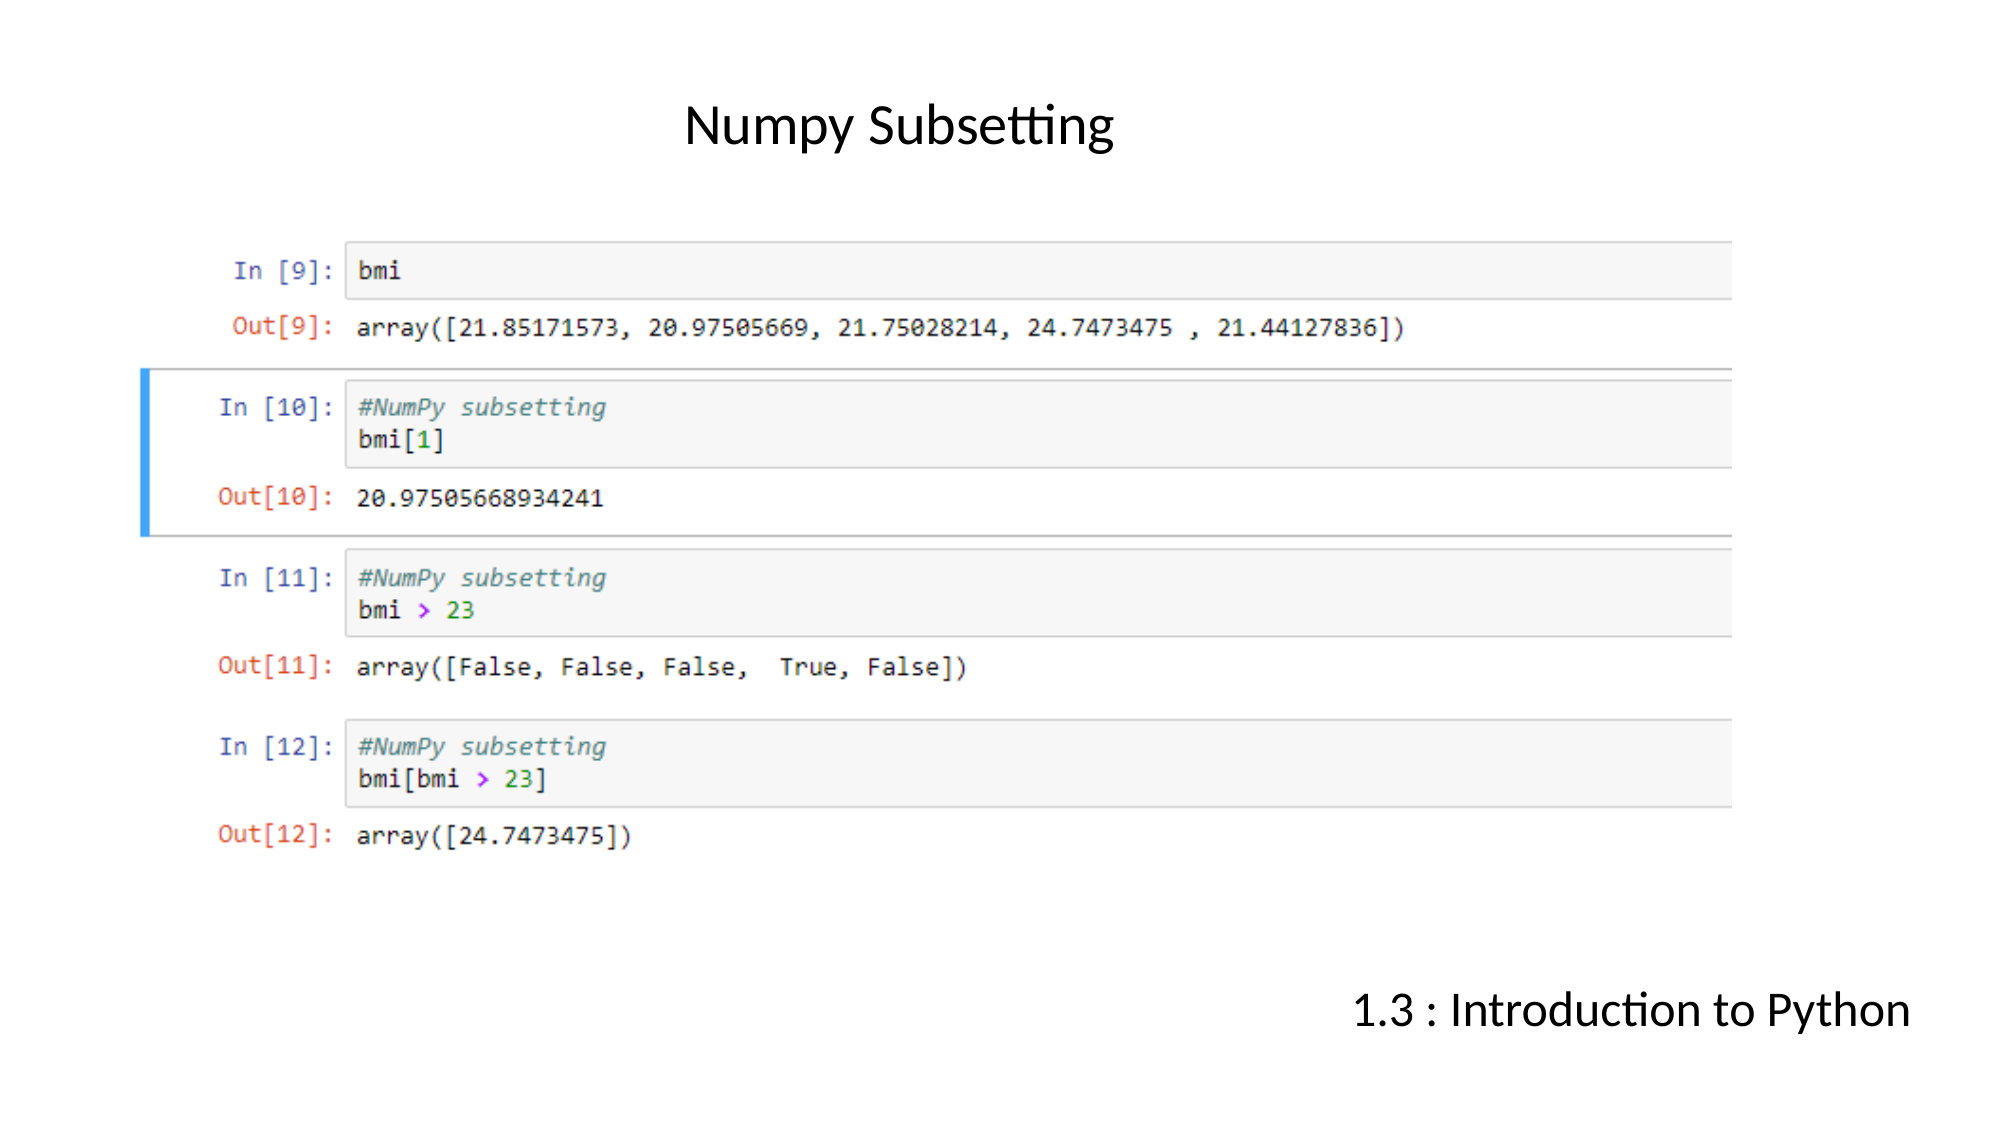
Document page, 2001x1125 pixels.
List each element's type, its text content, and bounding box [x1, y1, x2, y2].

text_box 1.3 : Introduction to Python [1336, 968, 1927, 1044]
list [135, 234, 1732, 871]
title Numpy Subsetting [669, 16, 1331, 234]
